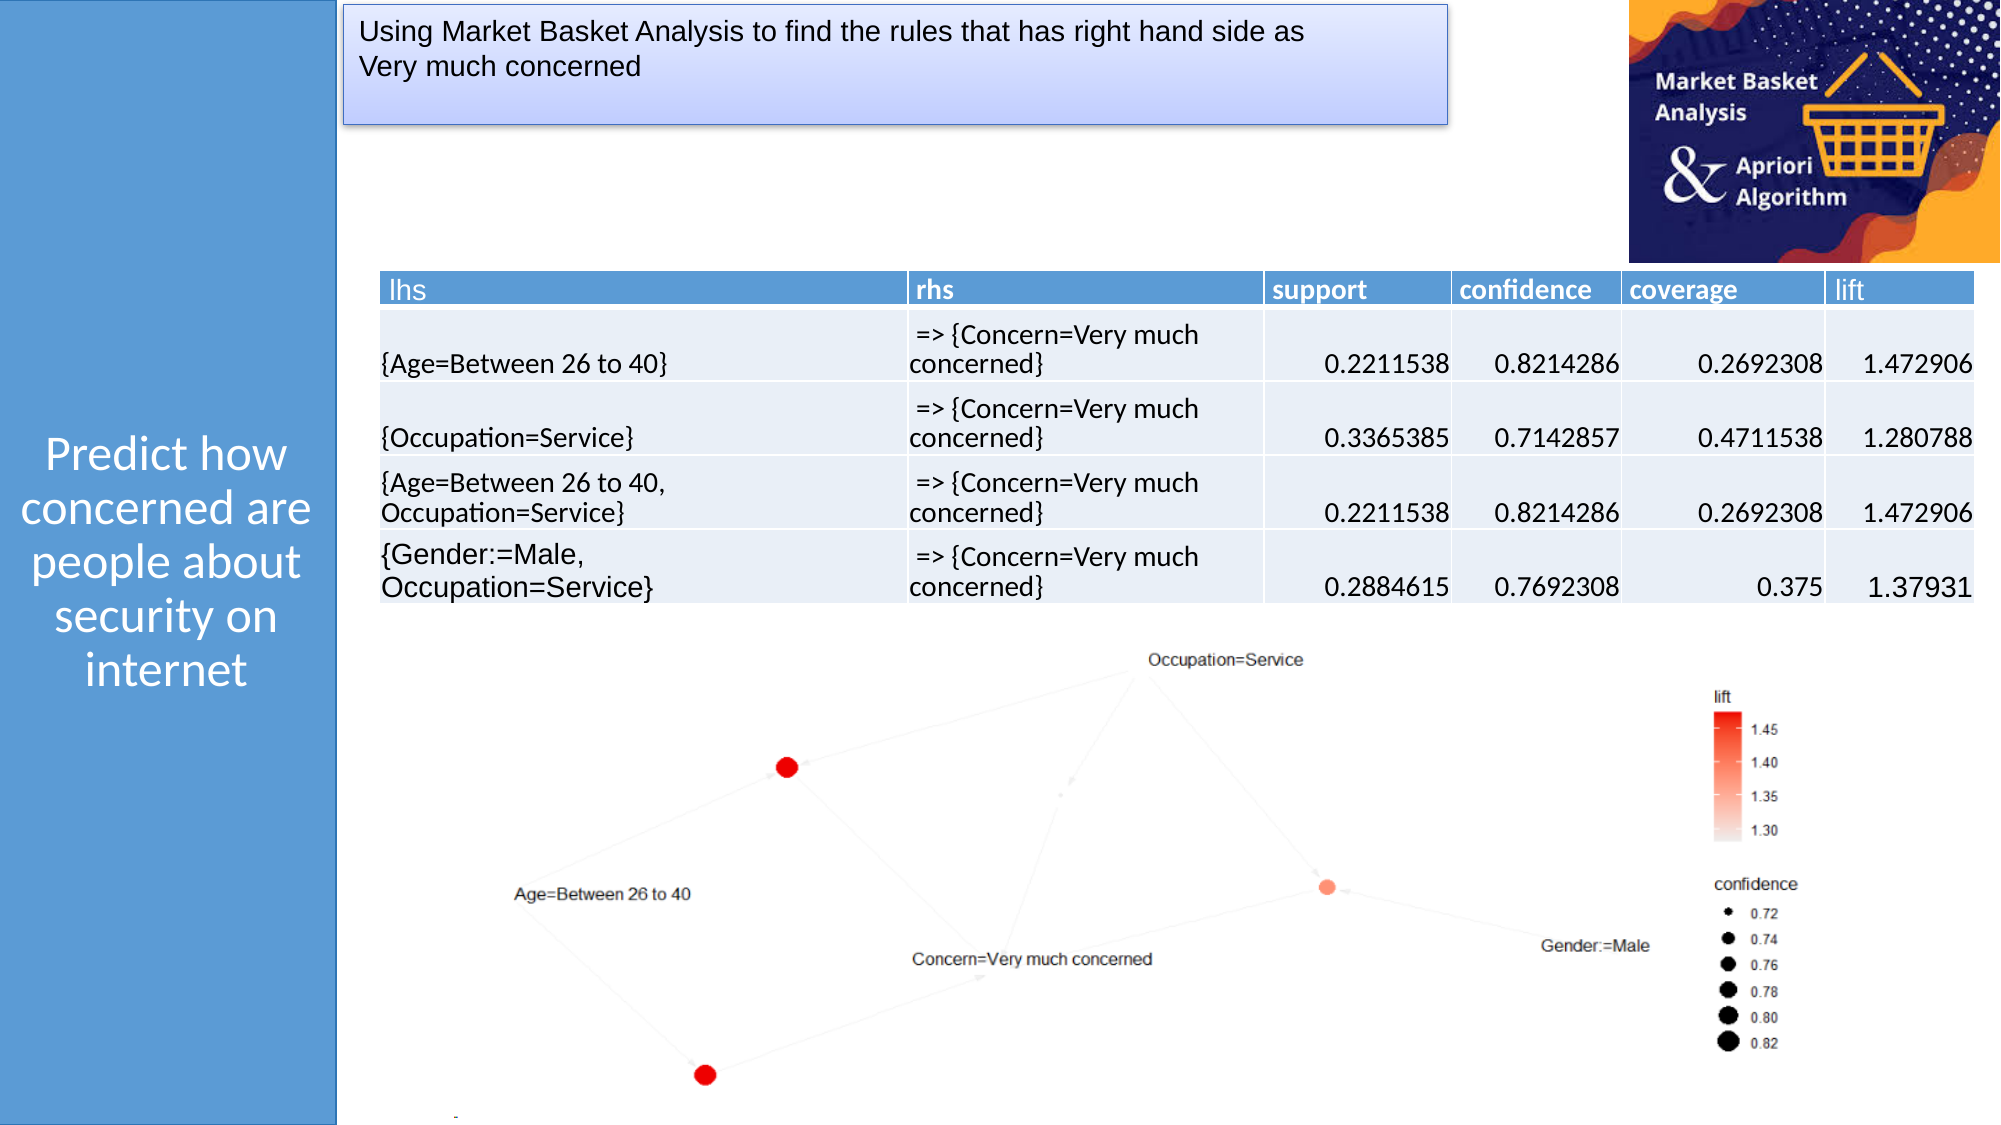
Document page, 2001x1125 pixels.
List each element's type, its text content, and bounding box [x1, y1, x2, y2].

table_cell 1.472906 [1826, 310, 1974, 380]
table_cell => {Concern=Very much concerned} [909, 456, 1263, 528]
table_header rhs [909, 271, 1263, 304]
table_cell 0.2692308 [1622, 310, 1824, 380]
table_header lhs [380, 271, 907, 304]
table_header confidence [1452, 271, 1621, 304]
table_cell 0.2884615 [1265, 530, 1451, 603]
table_header coverage [1622, 271, 1824, 304]
table_cell {Age=Between 26 to 40, Occupation=Service} [380, 456, 907, 528]
text_box Using Market Basket Analysis to find the rules that has right hand side as Very much concerned [343, 4, 1448, 125]
table_cell 1.37931 [1826, 530, 1974, 603]
table_cell 0.8214286 [1452, 310, 1621, 380]
table_cell 1.280788 [1826, 382, 1974, 454]
table_cell {Age=Between 26 to 40} [380, 310, 907, 380]
table_cell {Occupation=Service} [380, 382, 907, 454]
table_cell {Gender:=Male, Occupation=Service} [380, 530, 907, 603]
table_cell 0.4711538 [1622, 382, 1824, 454]
picture [1629, 0, 2000, 263]
table_cell 0.8214286 [1452, 456, 1621, 528]
table_cell => {Concern=Very much concerned} [909, 310, 1263, 380]
table_cell 0.2211538 [1265, 310, 1451, 380]
table_header support [1265, 271, 1451, 304]
table_cell => {Concern=Very much concerned} [909, 530, 1263, 603]
table_cell 0.7142857 [1452, 382, 1621, 454]
text_box Predict how concerned are people about security on internet [0, 0, 336, 1125]
table_cell 0.2692308 [1622, 456, 1824, 528]
table_cell 0.2211538 [1265, 456, 1451, 528]
picture [454, 612, 1837, 1118]
table_cell 0.7692308 [1452, 530, 1621, 603]
table_cell => {Concern=Very much concerned} [909, 382, 1263, 454]
table_cell 0.375 [1622, 530, 1824, 603]
table_cell 1.472906 [1826, 456, 1974, 528]
table_header lift [1826, 271, 1974, 304]
table_cell 0.3365385 [1265, 382, 1451, 454]
